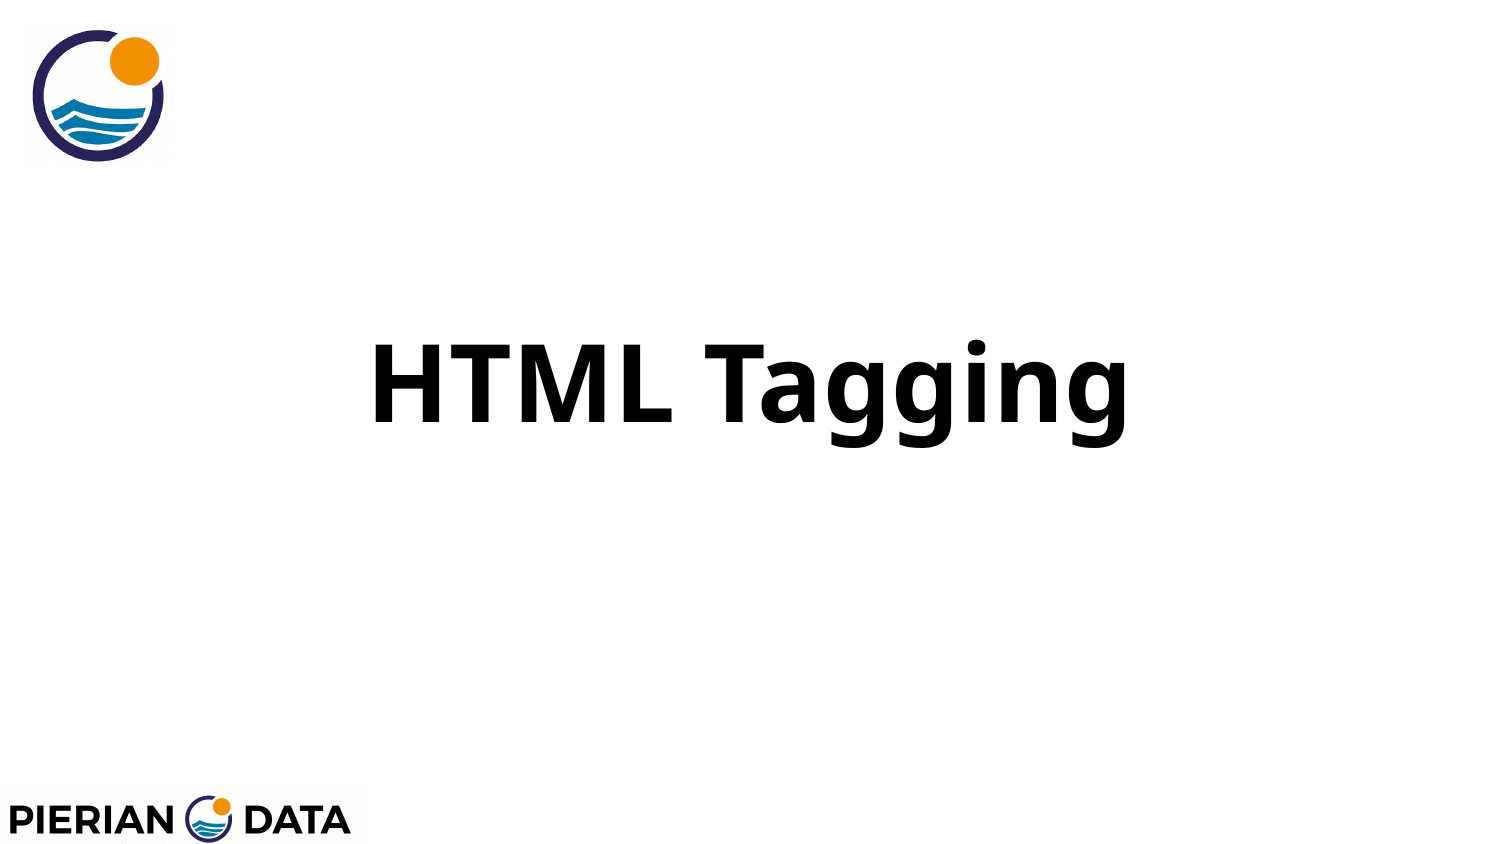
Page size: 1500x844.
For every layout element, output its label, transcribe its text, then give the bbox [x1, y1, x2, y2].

picture [24, 24, 172, 167]
picture [0, 787, 368, 844]
title HTML Tagging [51, 122, 1449, 459]
